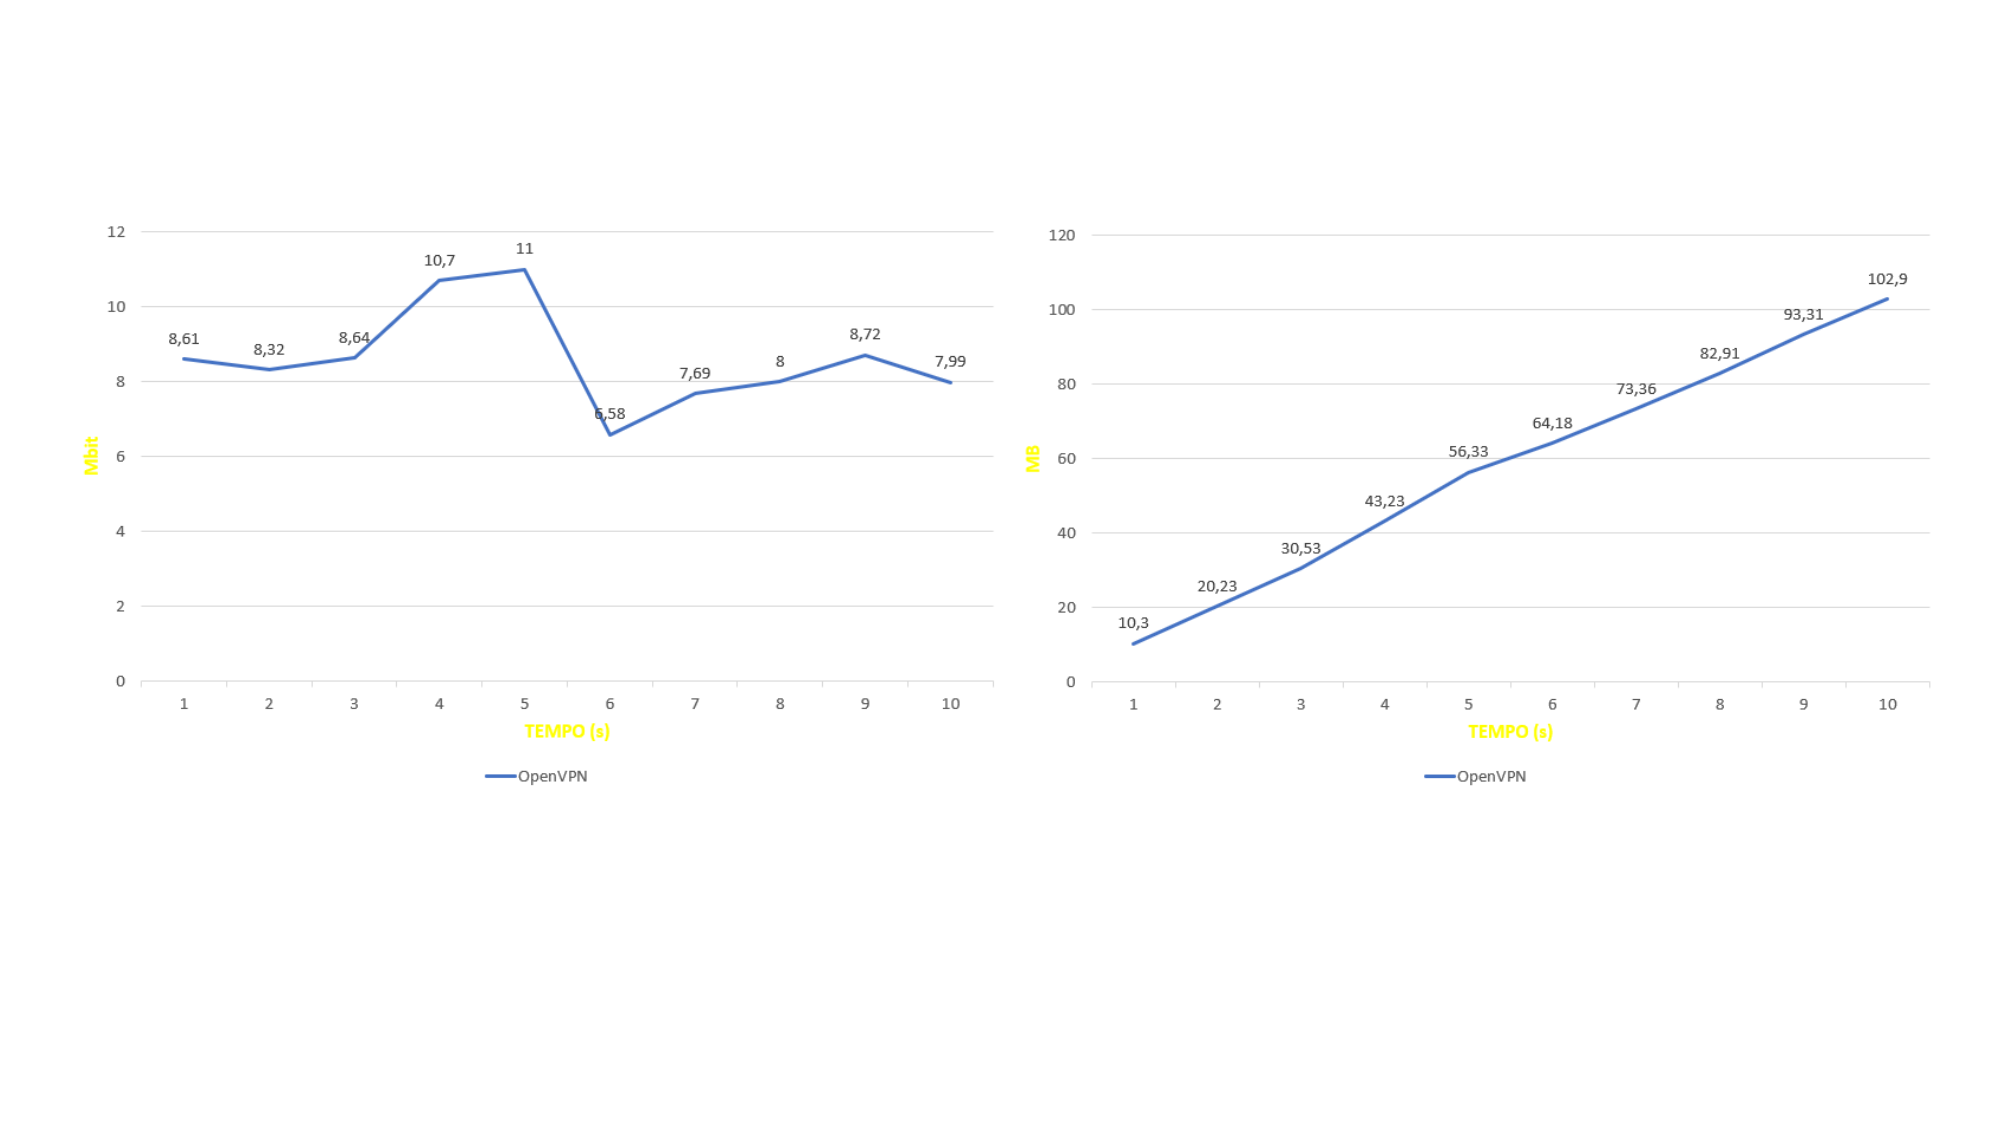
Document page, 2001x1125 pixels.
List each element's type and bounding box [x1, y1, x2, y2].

picture [66, 211, 1000, 803]
picture [1003, 211, 1934, 803]
